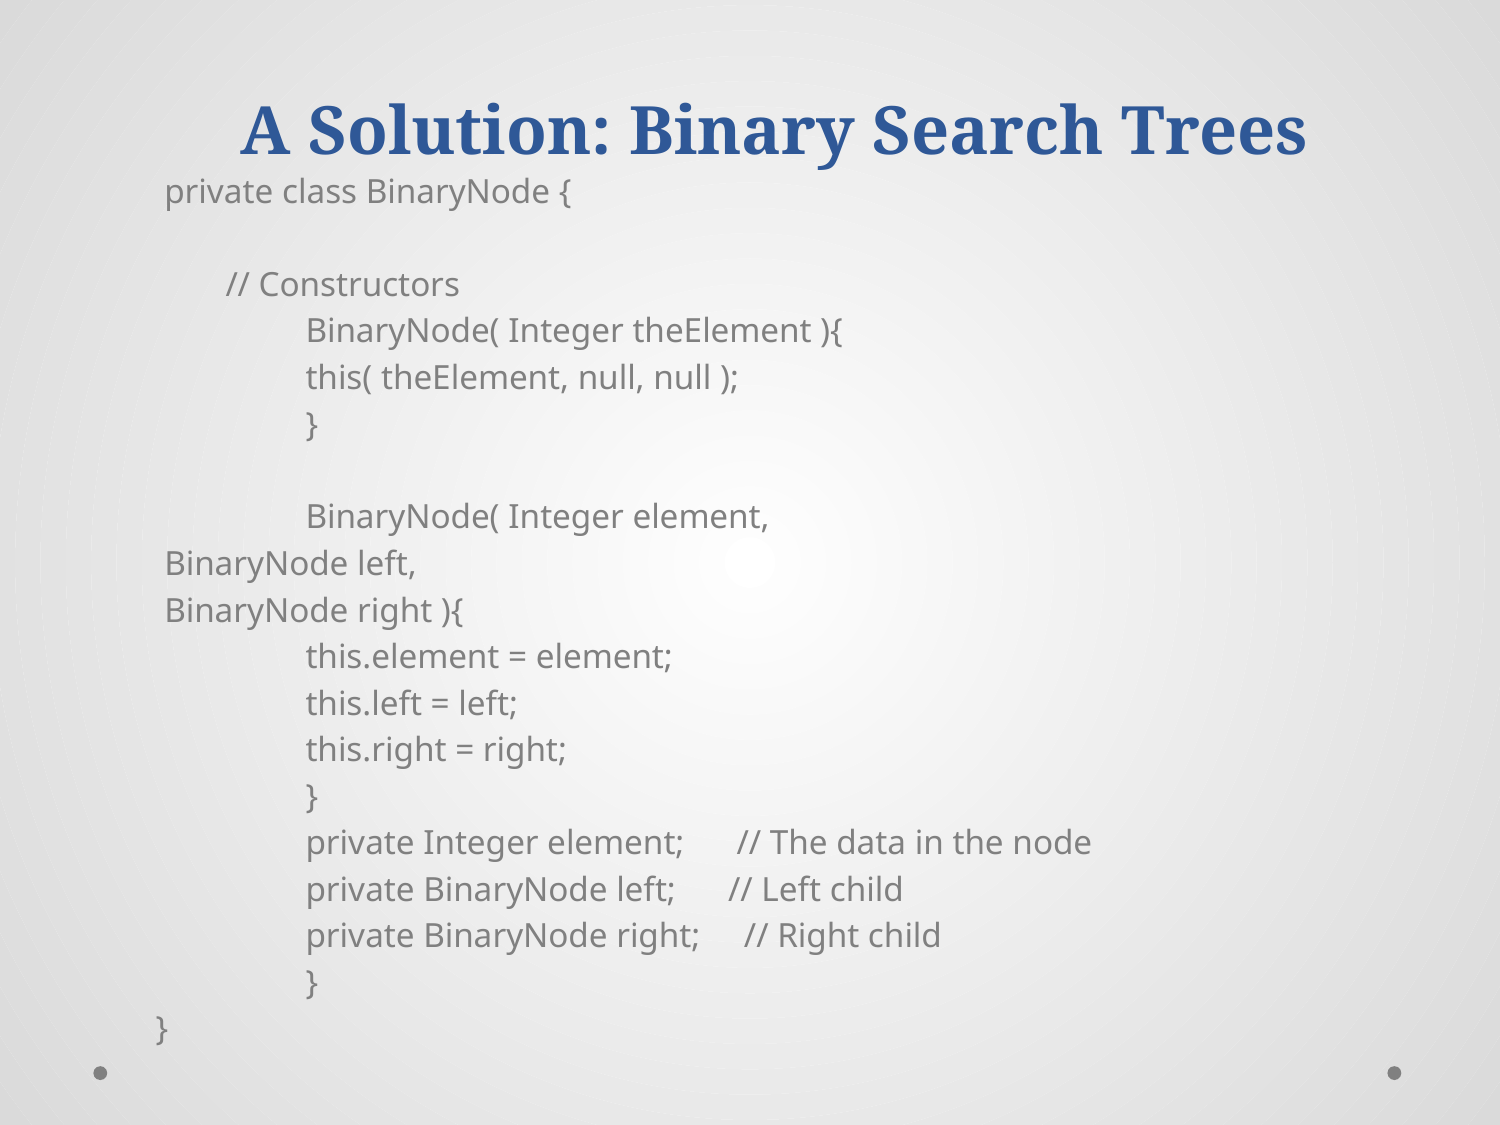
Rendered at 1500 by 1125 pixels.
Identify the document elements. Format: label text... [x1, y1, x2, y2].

title A Solution: Binary Search Trees [99, 0, 1450, 175]
list private class BinaryNode { // Constructors BinaryNode( Integer theElement ){ this( theElement, null, null ); } BinaryNode( Integer element, BinaryNode left, BinaryNode right ){ this.element = element; this.left = left; this.right = right; } private Integer element; // The data in the node private BinaryNode left; // Left child private BinaryNode right; // Right child } } [75, 162, 1425, 1113]
